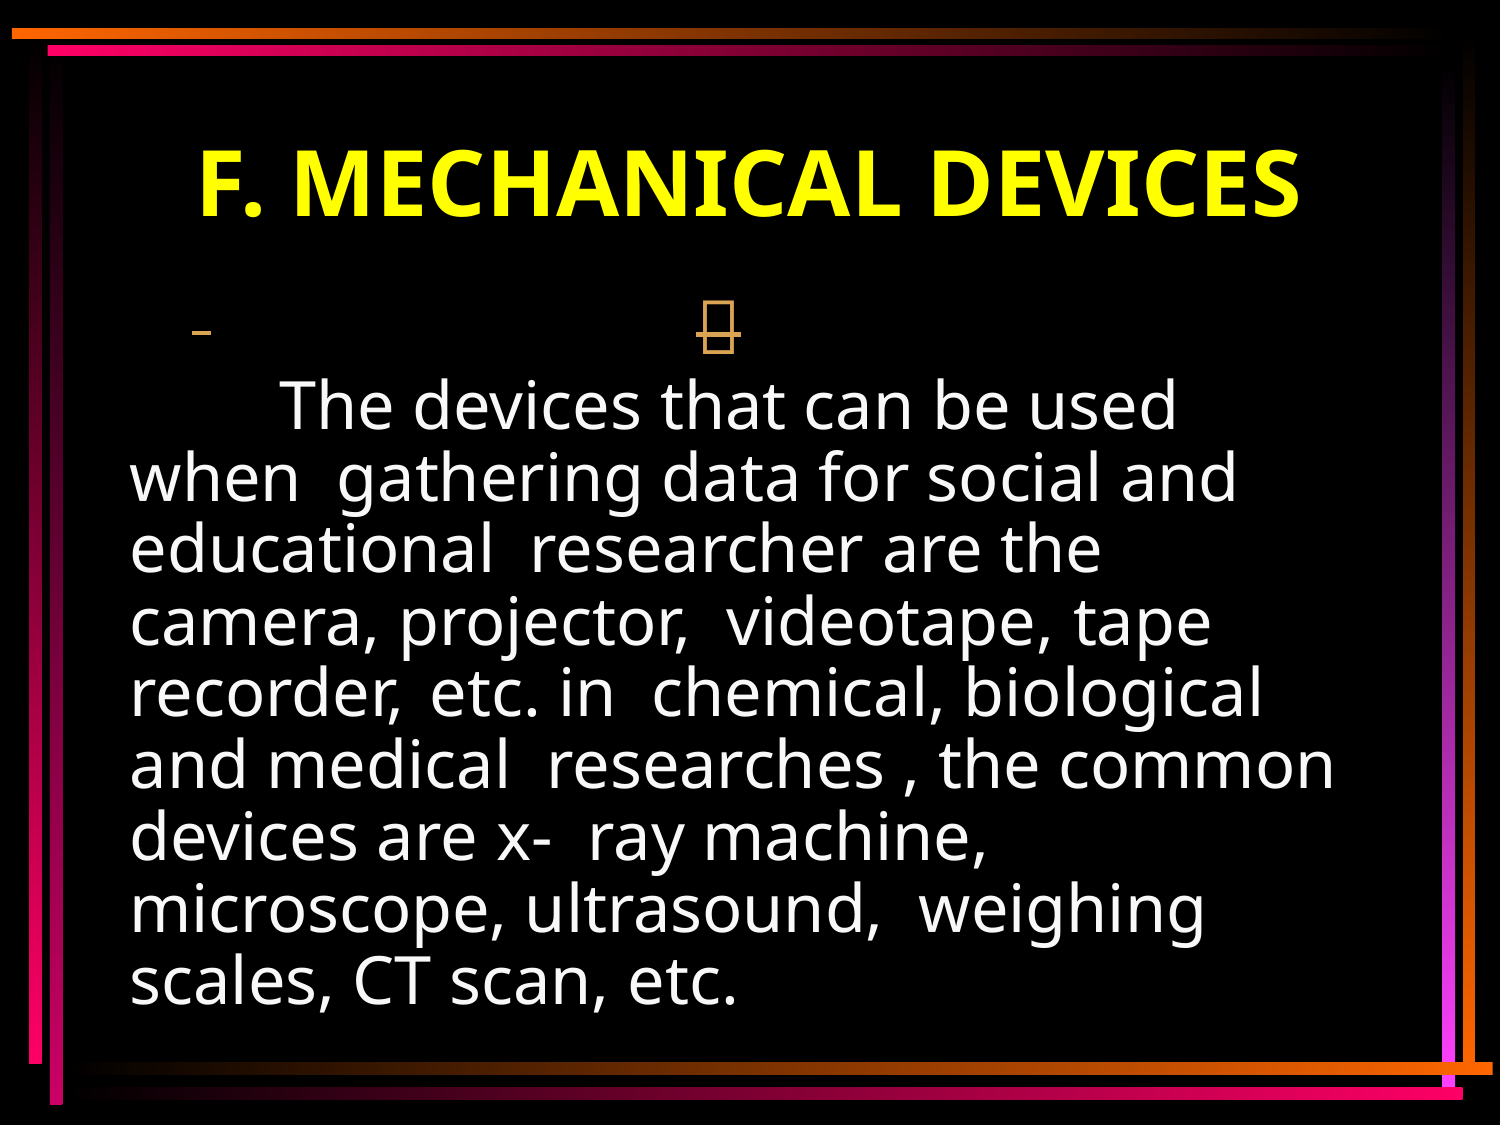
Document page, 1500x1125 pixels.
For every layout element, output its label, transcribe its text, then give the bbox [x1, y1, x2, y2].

text_box The devices that can be used when gathering data for social and educational researcher are the camera, projector, videotape, tape recorder, etc. in chemical, biological and medical researches , the common devices are x- ray machine, microscope, ultrasound, weighing scales, CT scan, etc. [127, 361, 1340, 1019]
title F. MECHANICAL DEVICES  [142, 113, 1356, 370]
